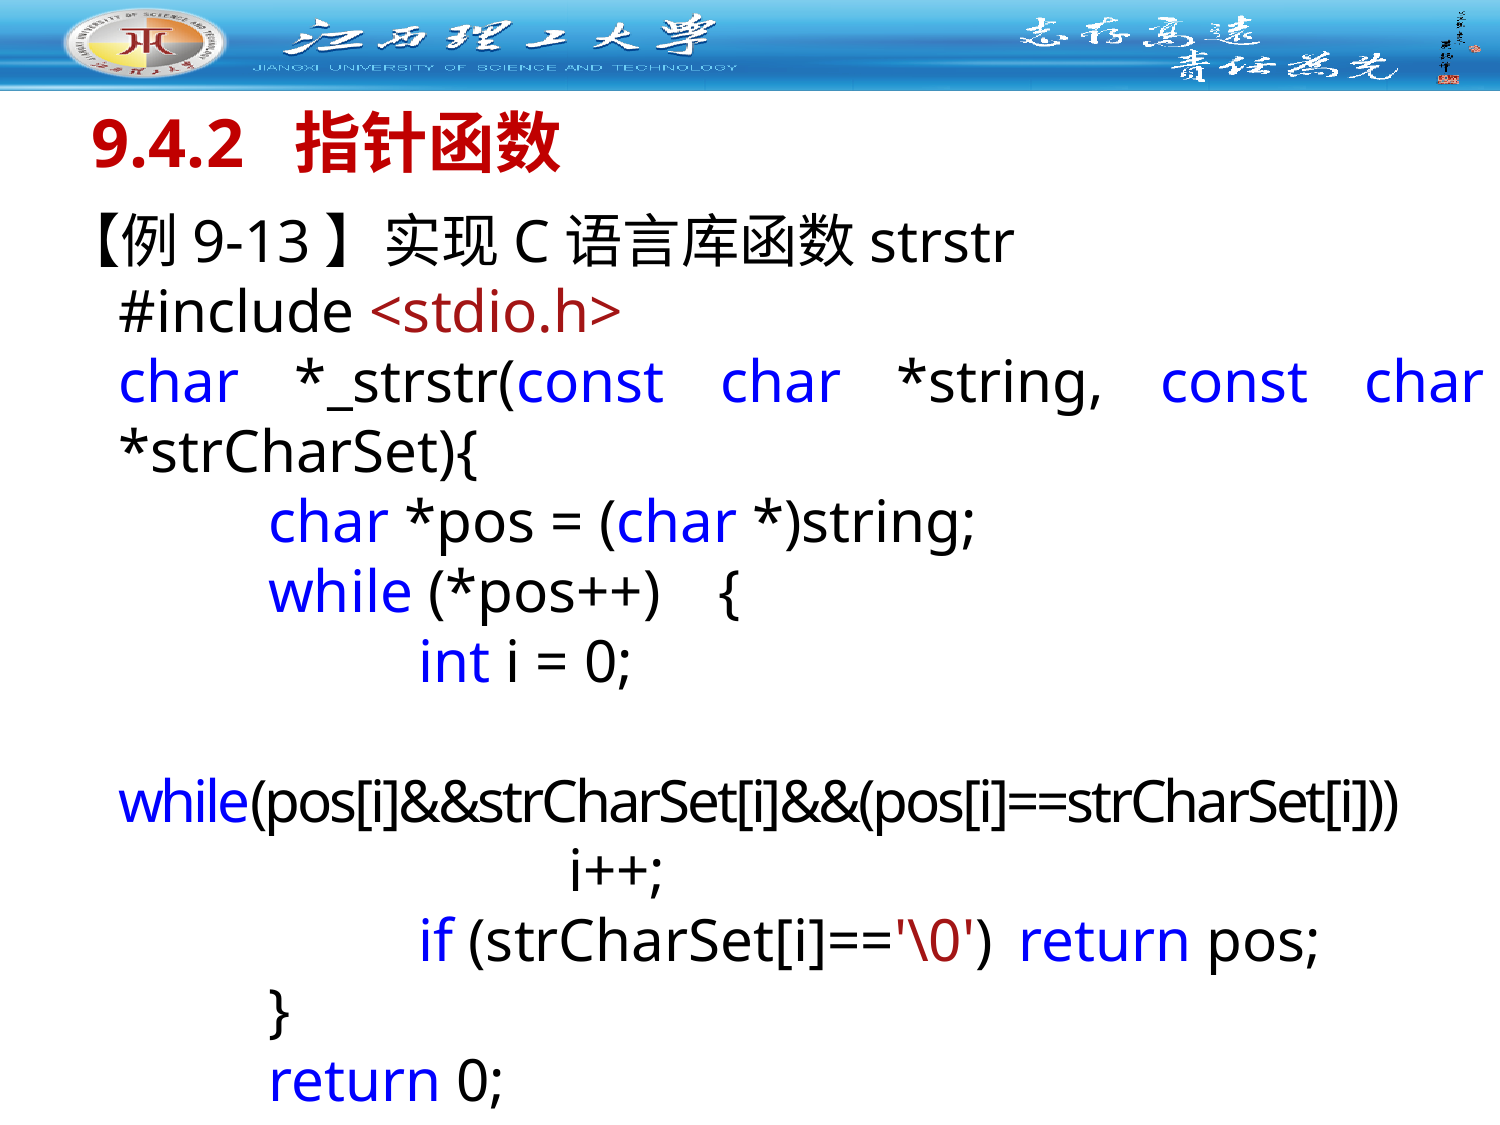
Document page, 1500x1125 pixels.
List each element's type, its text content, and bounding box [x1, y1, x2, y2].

picture [0, 0, 1500, 91]
title 9.4.2 指针函数 [76, 78, 1427, 196]
list 【例9-13】实现C语言库函数strstr #include <stdio.h> char *_strstr(const char *string, const char *strCharSet){ char *pos = (char *)string; while (*pos++) { int i = 0; while(pos[i]&&strCharSet[i]&&(pos[i]==strCharSet[i])) i++; if (strCharSet[i]=='\0') return pos; } return 0; } [47, 196, 1500, 1094]
